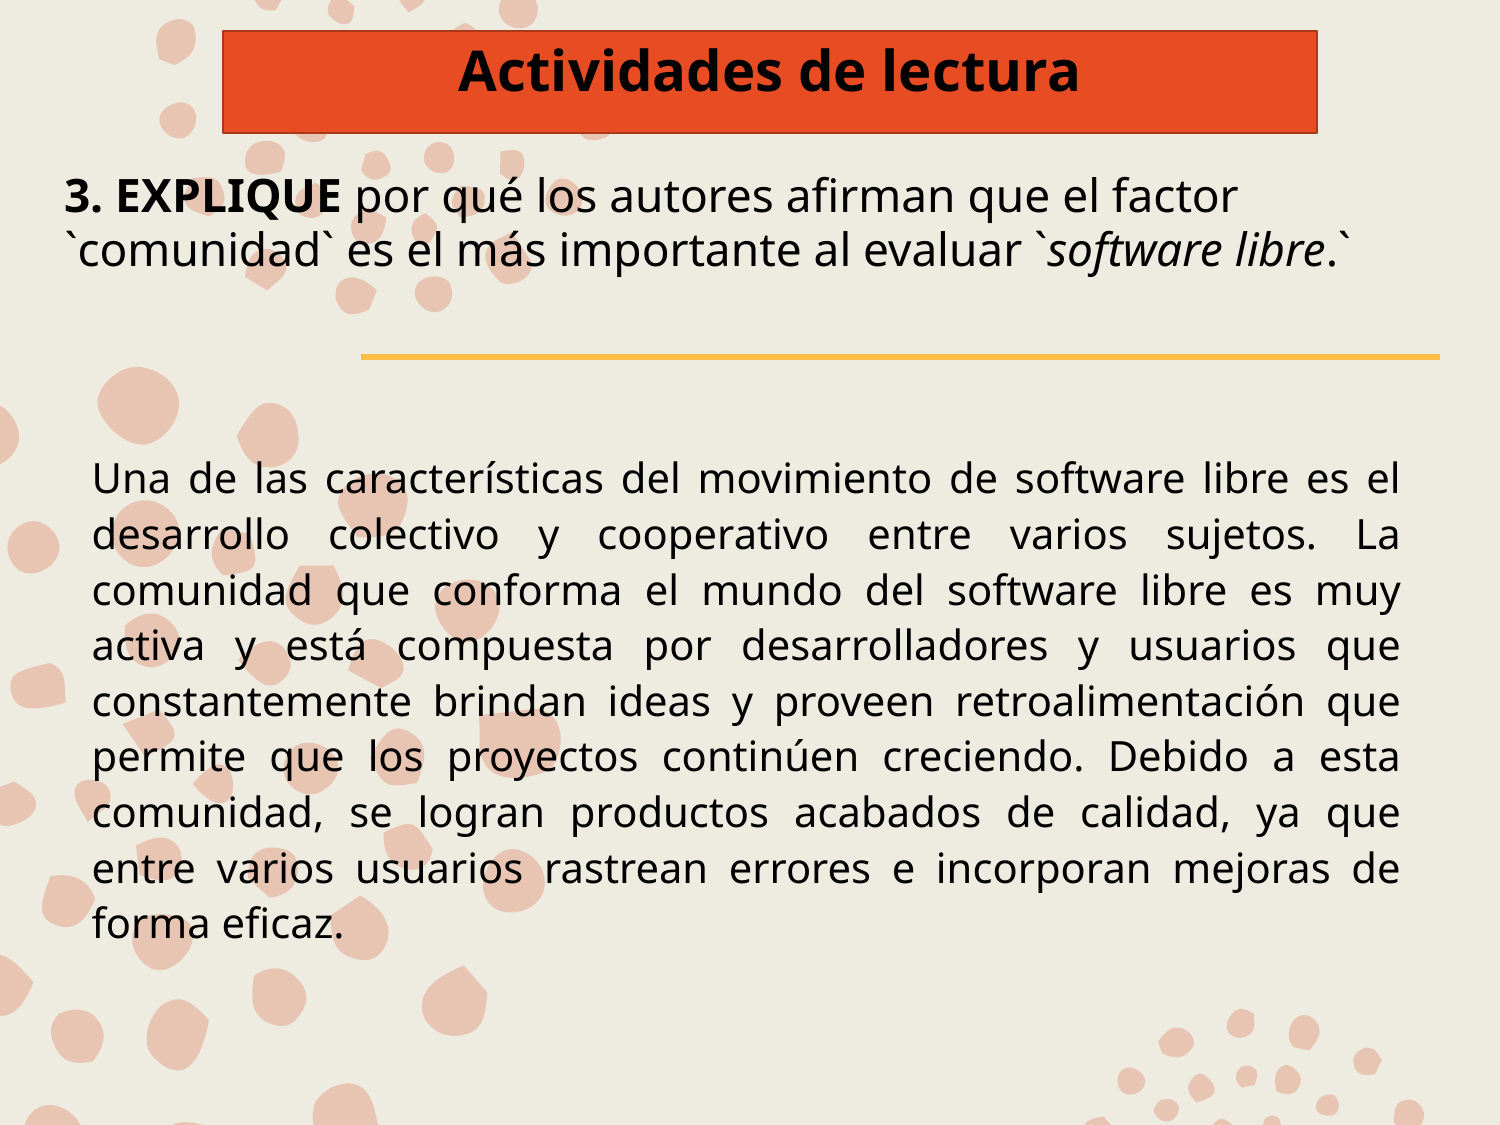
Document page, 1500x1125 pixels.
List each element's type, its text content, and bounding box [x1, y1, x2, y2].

text_box Actividades de lectura [222, 30, 1318, 134]
title 3. EXPLIQUE por qué los autores afirman que el factor `comunidad` es el más importante al evaluar `software libre.` [49, 160, 1491, 417]
text_box Una de las características del movimiento de software libre es el desarrollo colectivo y cooperativo entre varios sujetos. La comunidad que conforma el mundo del software libre es muy activa y está compuesta por desarrolladores y usuarios que constantemente brindan ideas y proveen retroalimentación que permite que los proyectos continúen creciendo. Debido a esta comunidad, se logran productos acabados de calidad, ya que entre varios usuarios rastrean errores e incorporan mejoras de forma eficaz. [76, 439, 1417, 1039]
list [100, 399, 1440, 999]
